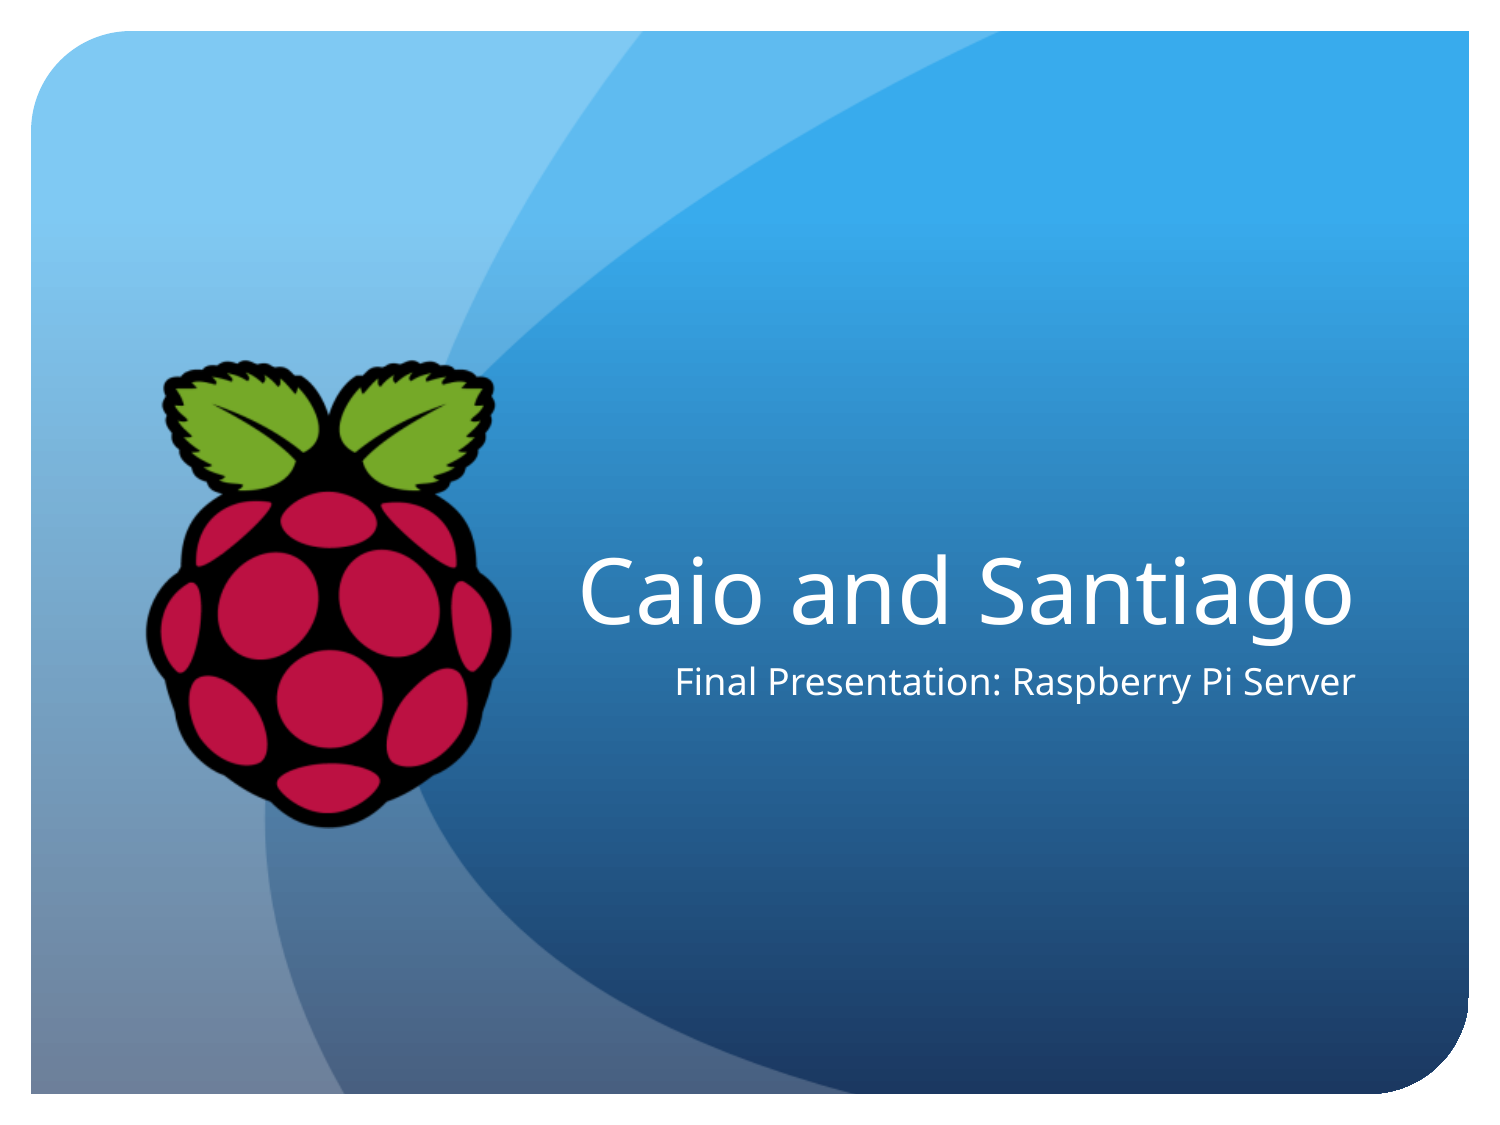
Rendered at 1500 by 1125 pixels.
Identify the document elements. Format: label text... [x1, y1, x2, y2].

title Caio and Santiago [560, 408, 1372, 650]
picture [25, 30, 1474, 1095]
subtitle Final Presentation: Raspberry Pi Server [262, 650, 1372, 939]
